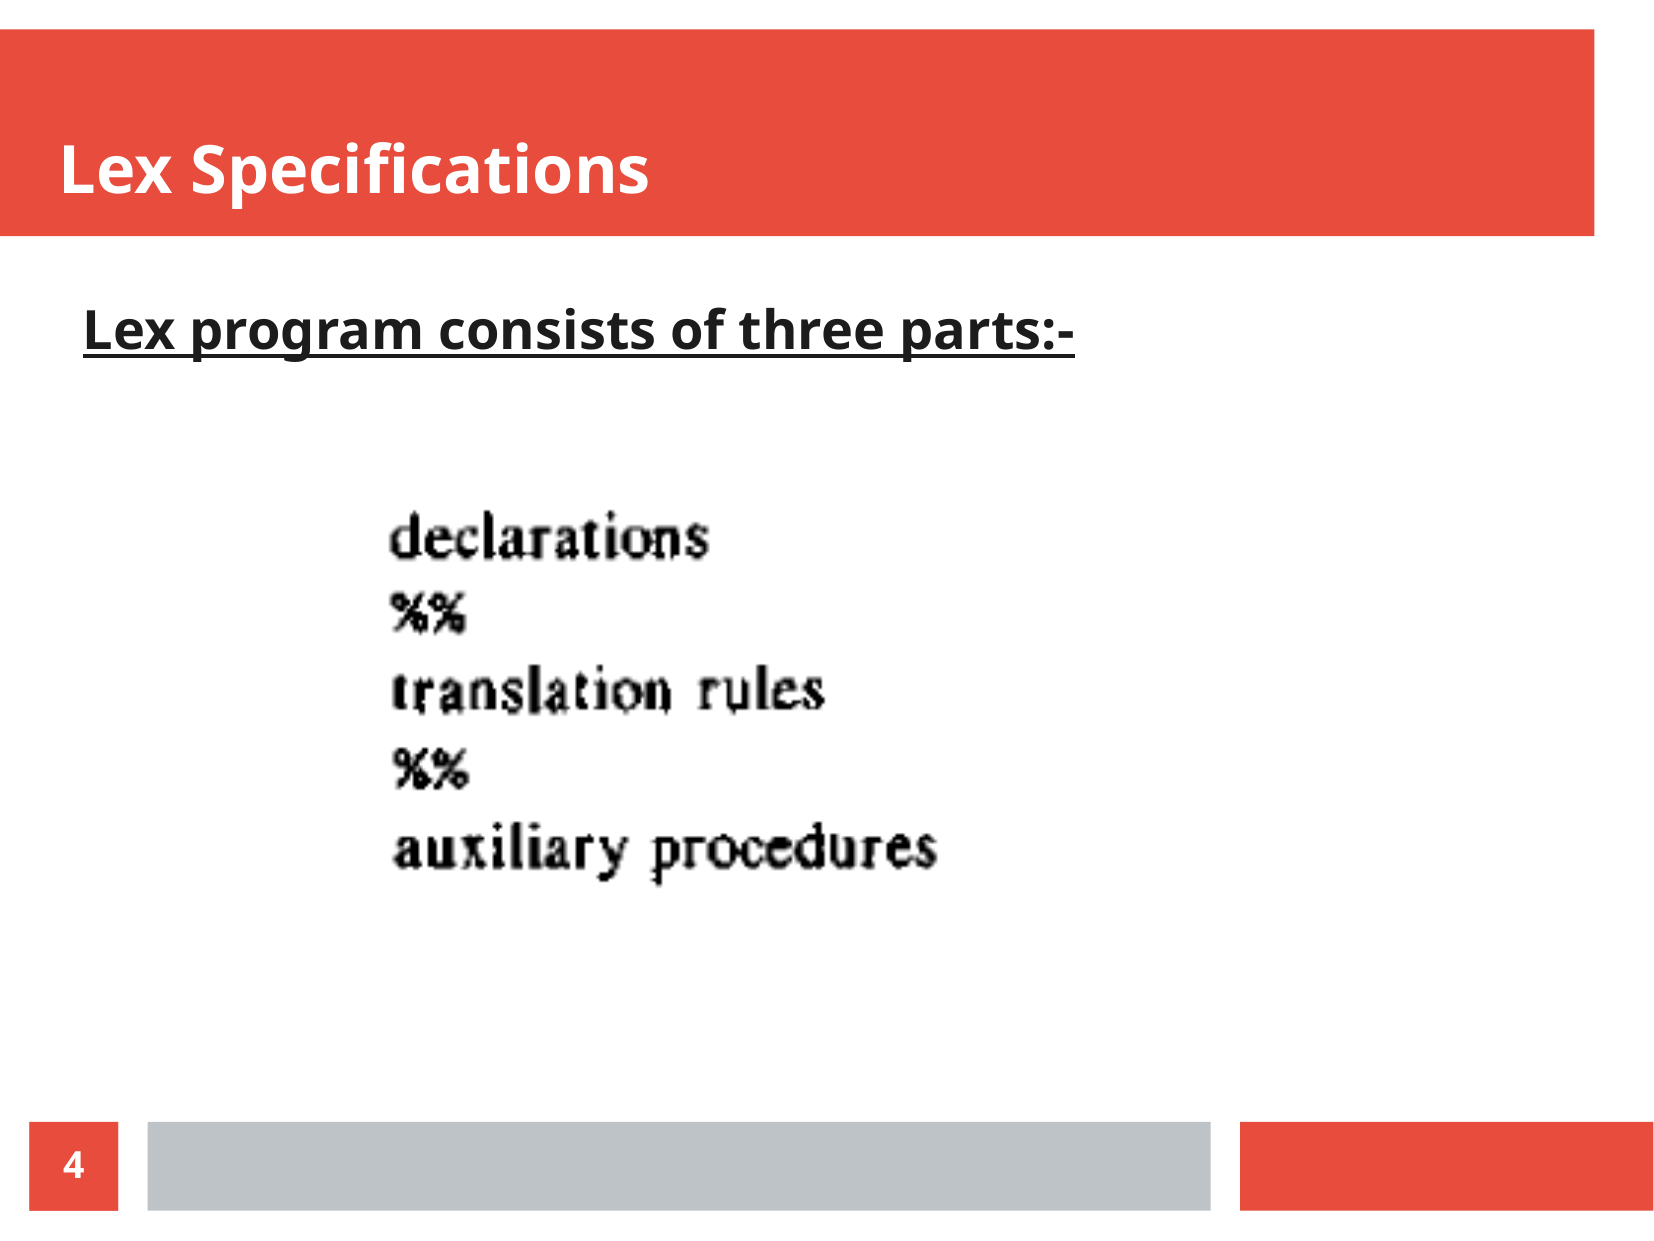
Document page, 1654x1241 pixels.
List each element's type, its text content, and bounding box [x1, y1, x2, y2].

list Lex program consists of three parts:- [82, 295, 1571, 1110]
picture [343, 479, 1006, 915]
title Lex Specifications [59, 59, 1595, 207]
slide_number 4 [29, 1122, 119, 1211]
